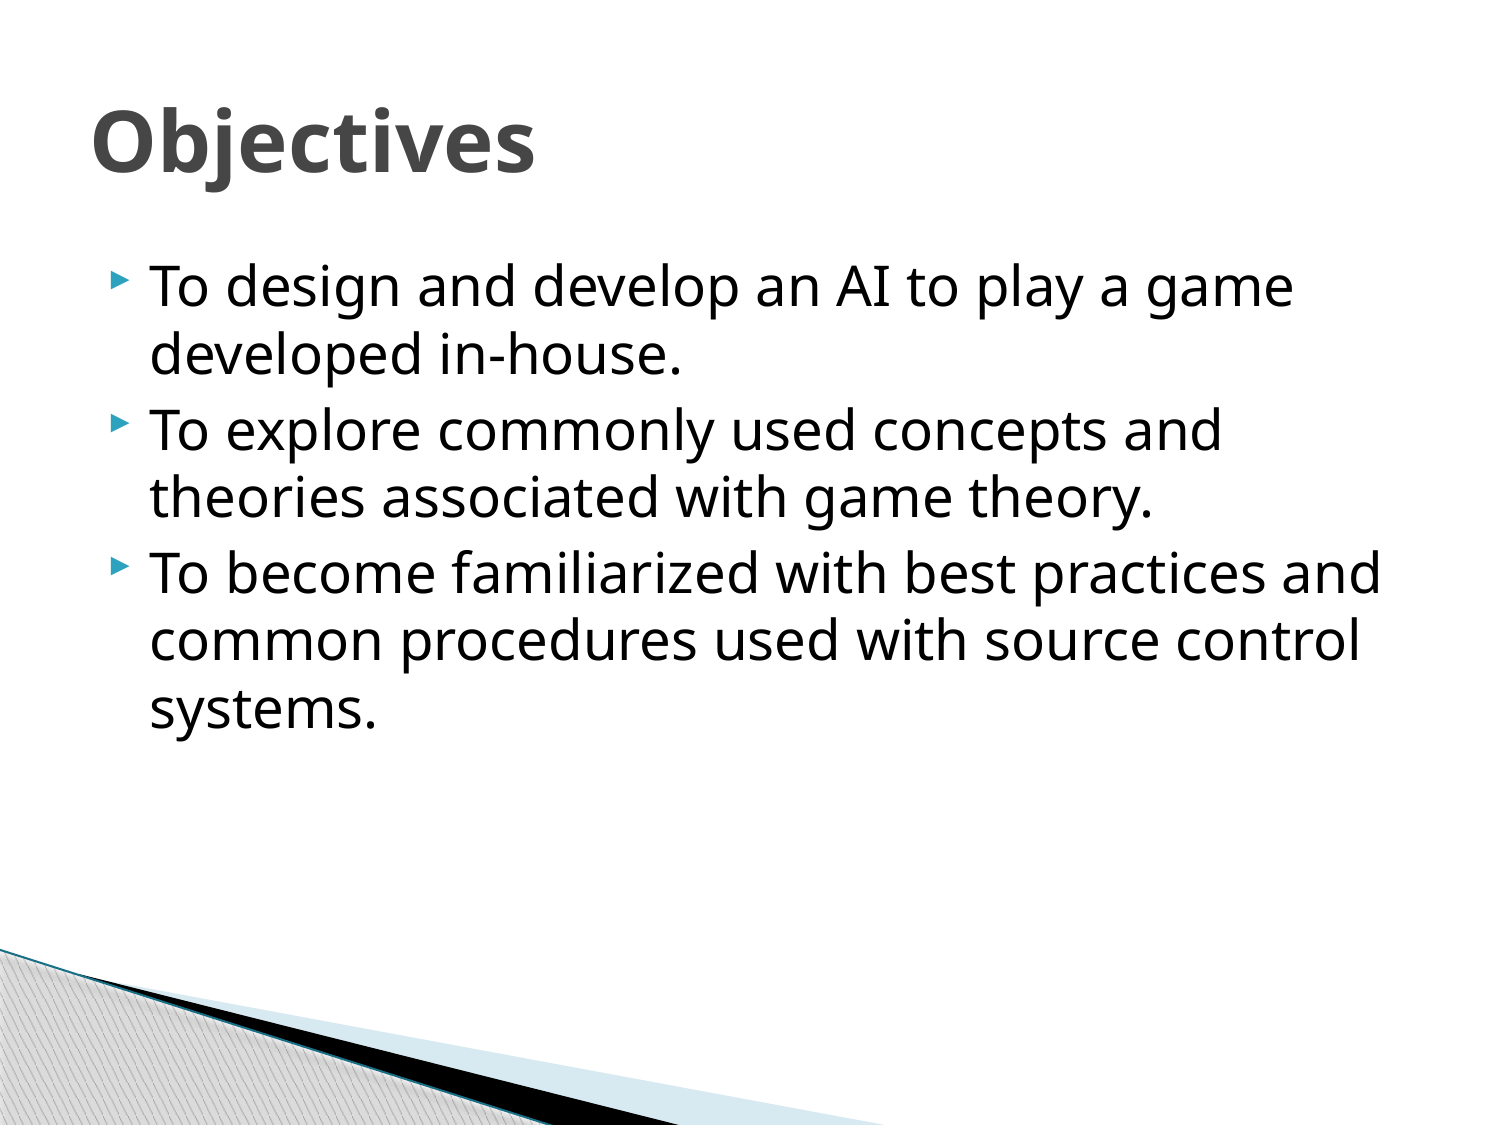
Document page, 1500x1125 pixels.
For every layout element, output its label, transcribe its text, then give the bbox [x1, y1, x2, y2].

title Objectives [75, 45, 1425, 233]
list To design and develop an AI to play a game developed in-house. To explore commonly used concepts and theories associated with game theory. To become familiarized with best practices and common procedures used with source control systems. [75, 243, 1425, 986]
